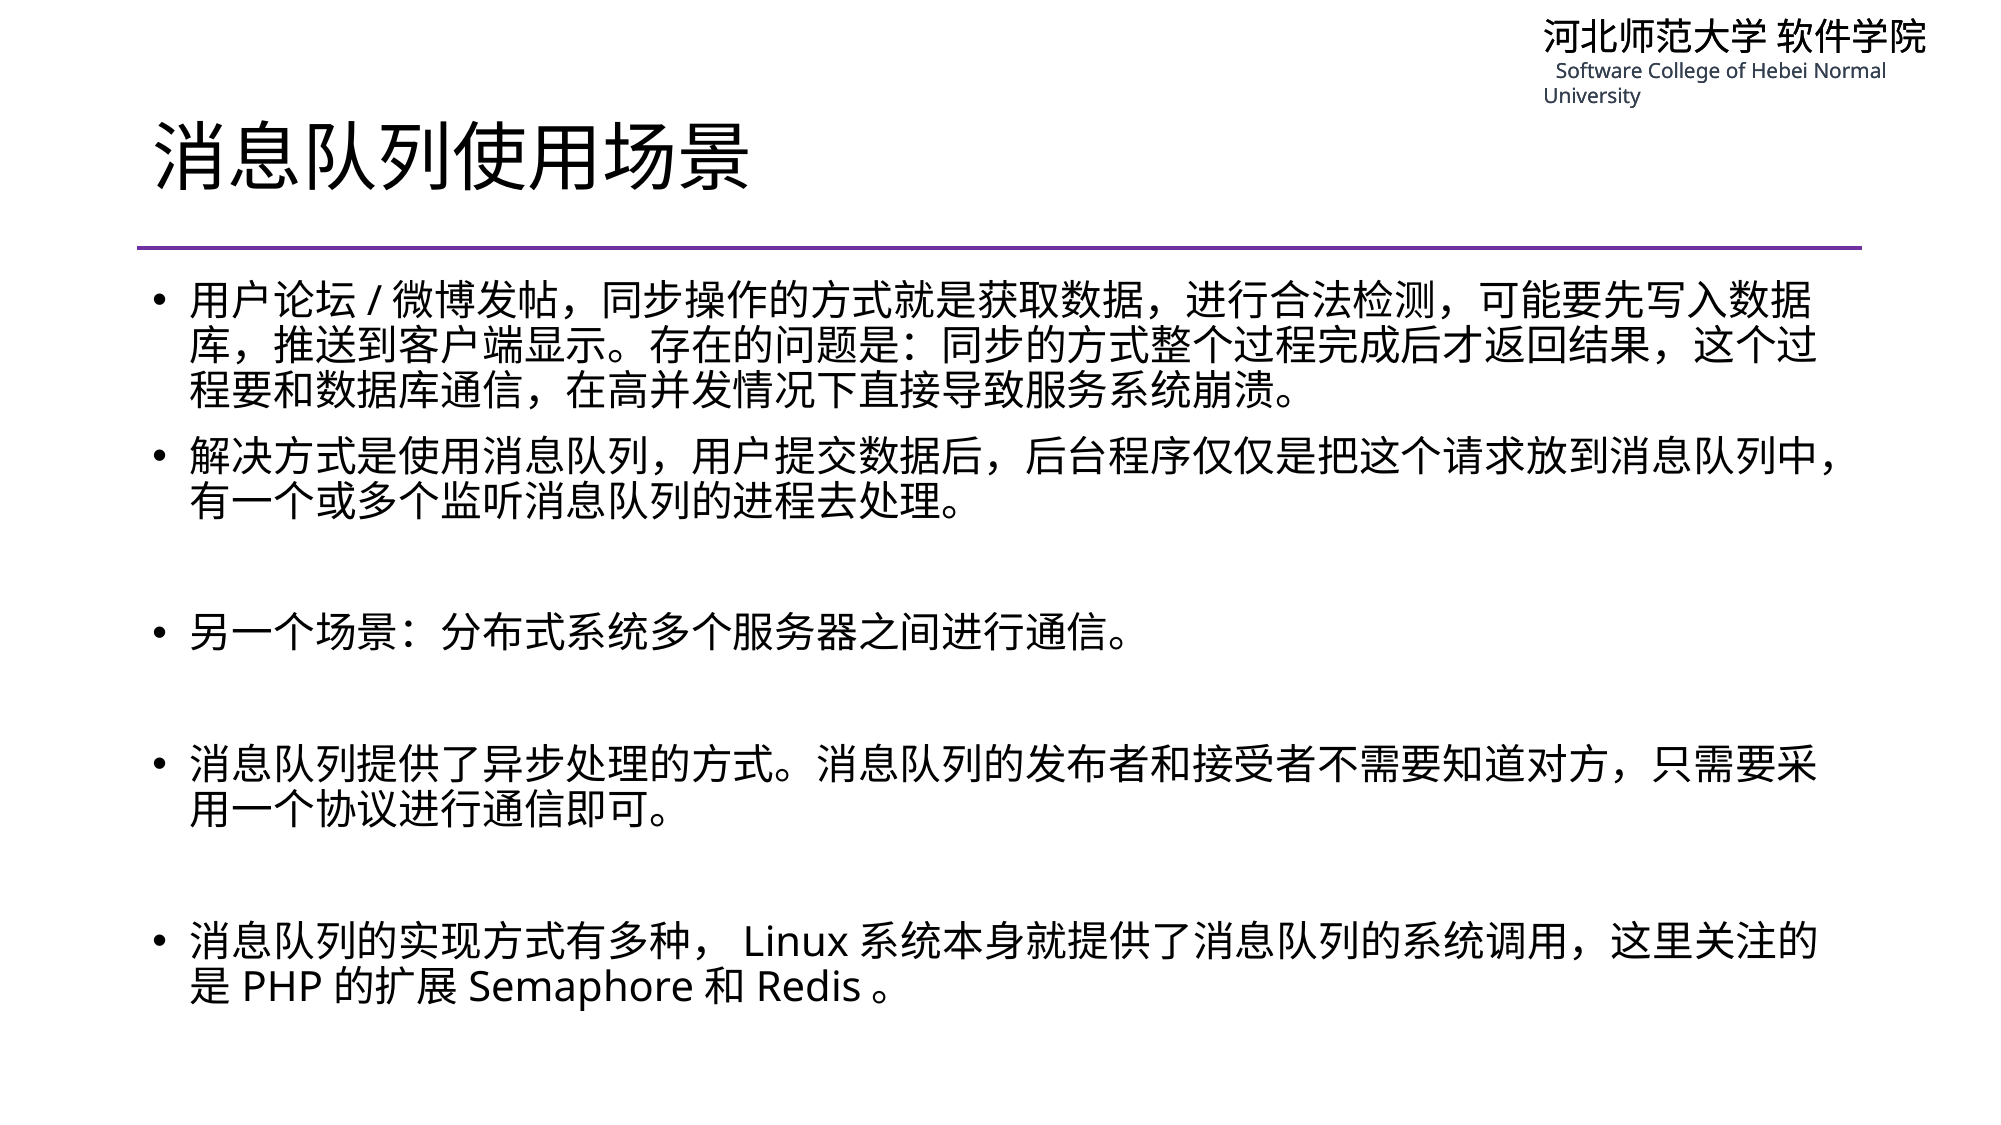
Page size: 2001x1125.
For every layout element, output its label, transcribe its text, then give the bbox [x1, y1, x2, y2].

list 用户论坛/微博发帖，同步操作的方式就是获取数据，进行合法检测，可能要先写入数据库，推送到客户端显示。存在的问题是：同步的方式整个过程完成后才返回结果，这个过程要和数据库通信，在高并发情况下直接导致服务系统崩溃。 解决方式是使用消息队列，用户提交数据后，后台程序仅仅是把这个请求放到消息队列中，有一个或多个监听消息队列的进程去处理。 另一个场景：分布式系统多个服务器之间进行通信。 消息队列提供了异步处理的方式。消息队列的发布者和接受者不需要知道对方，只需要采用一个协议进行通信即可。 消息队列的实现方式有多种，Linux系统本身就提供了消息队列的系统调用，这里关注的是PHP的扩展Semaphore和Redis。 [137, 271, 1863, 1098]
title 消息队列使用场景 [137, 112, 1863, 233]
